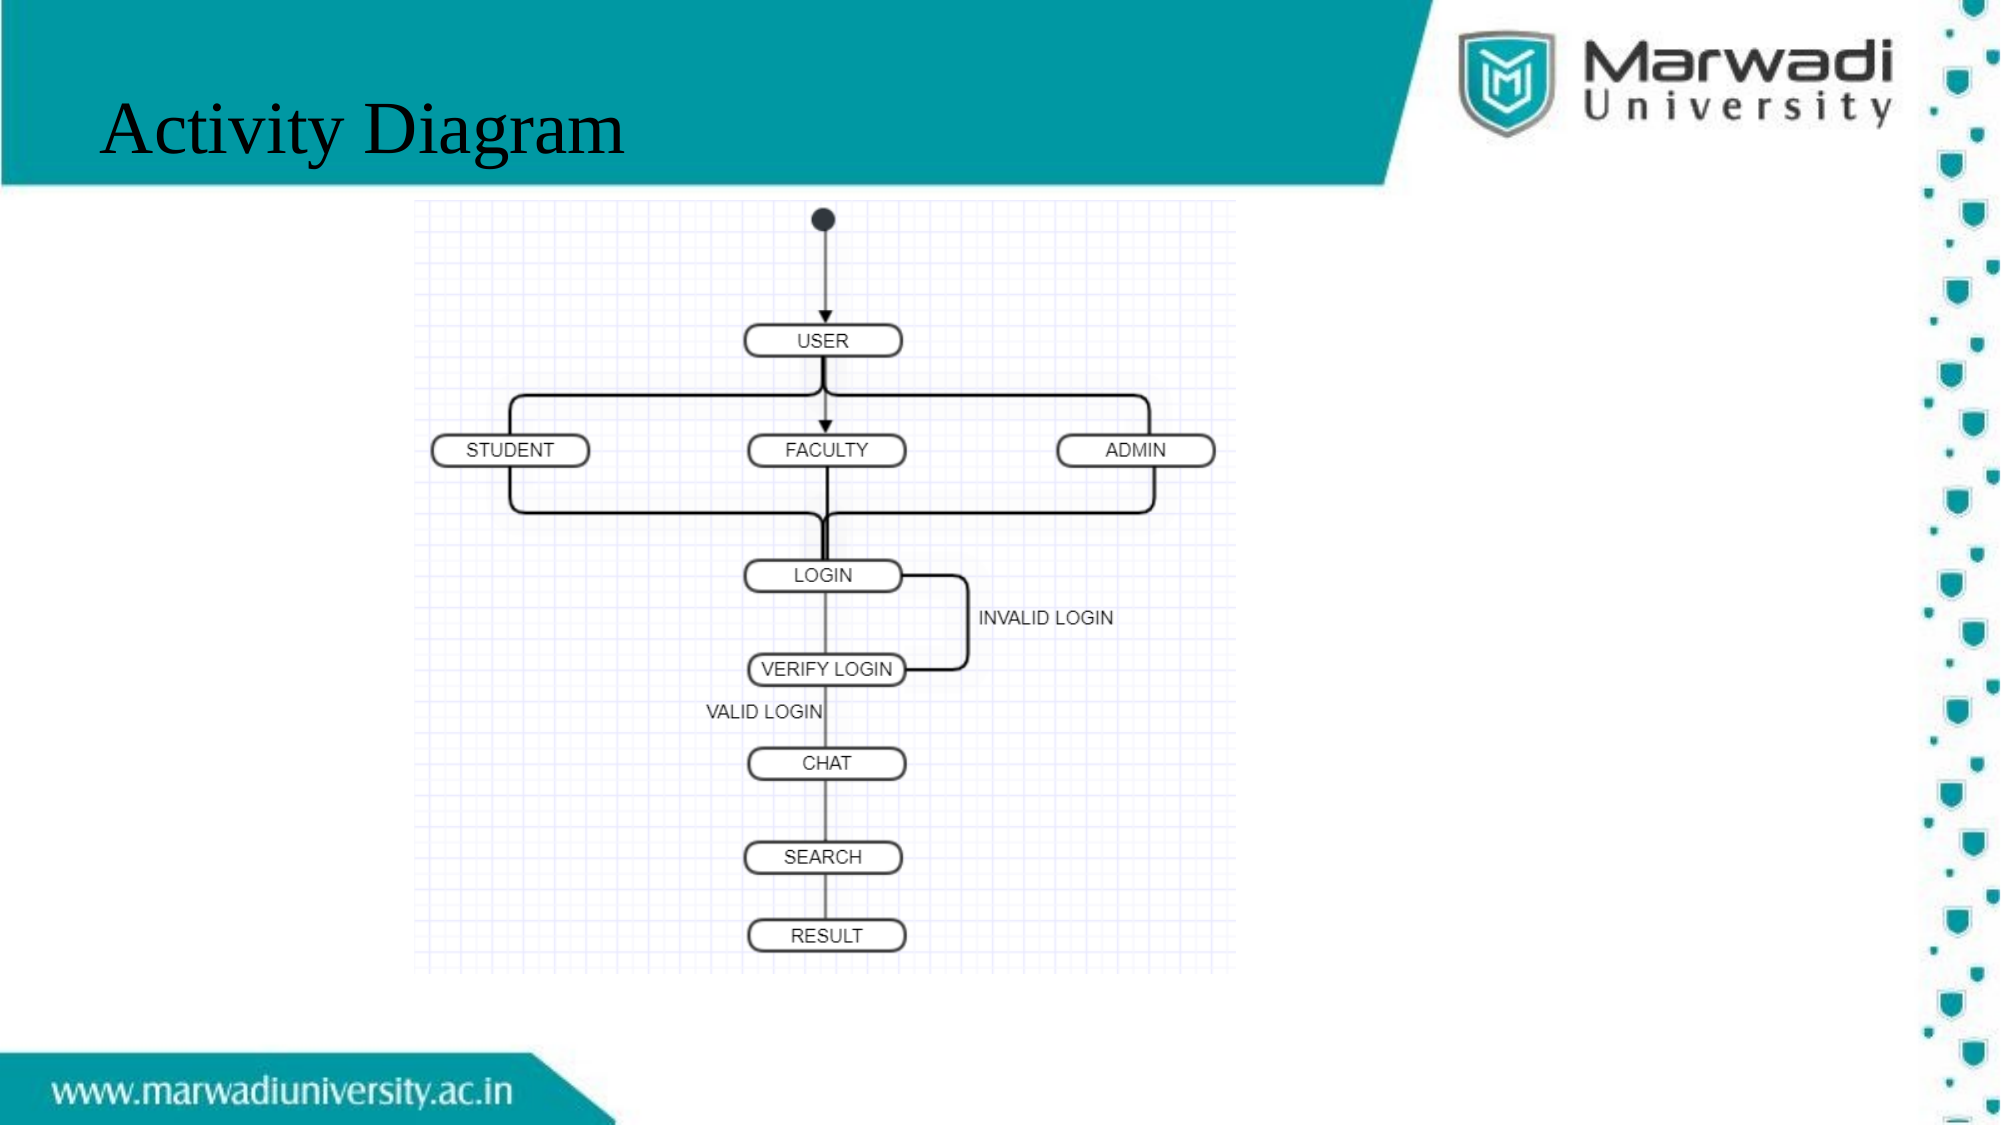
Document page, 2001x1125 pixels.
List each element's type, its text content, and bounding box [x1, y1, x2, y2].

picture [0, 0, 2001, 1125]
title Activity Diagram [99, 35, 1900, 224]
